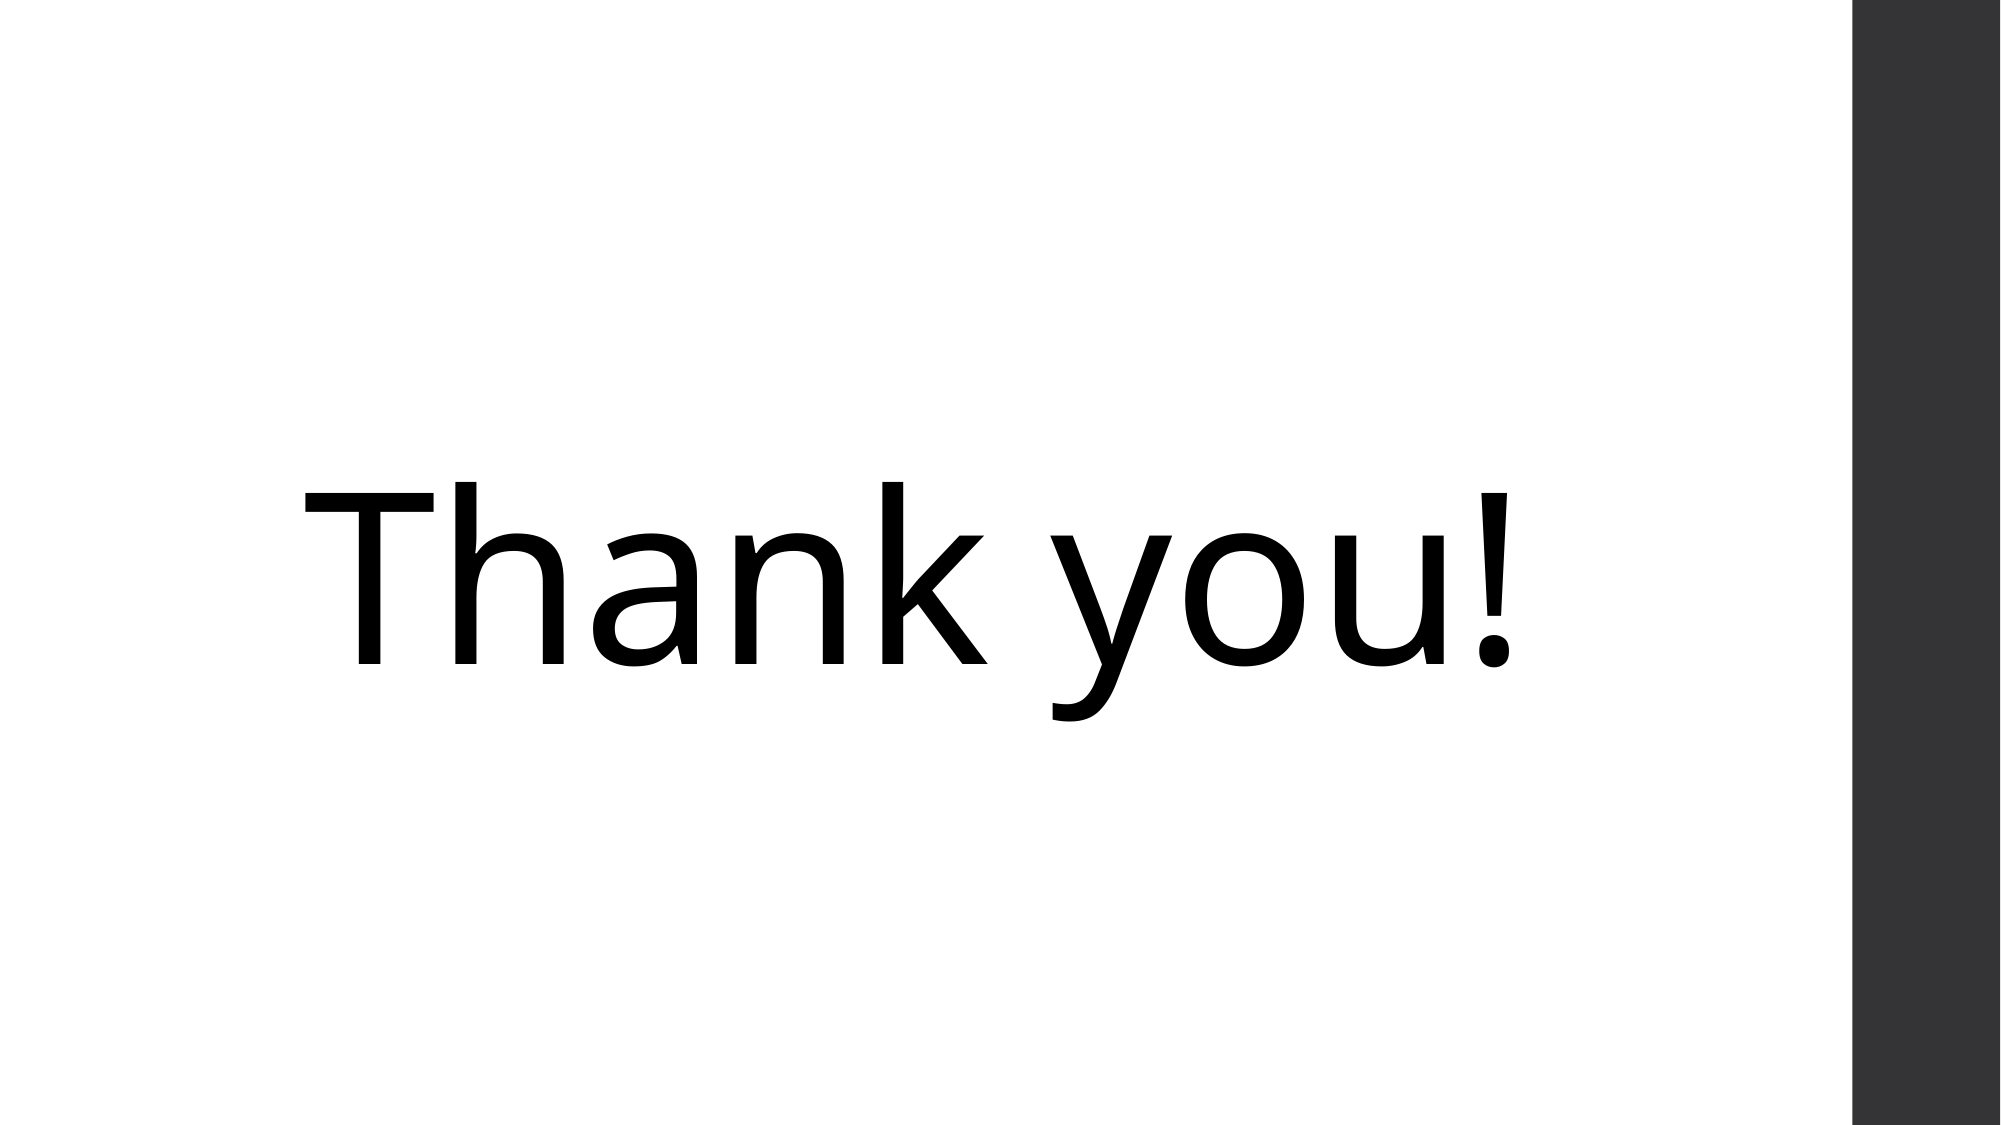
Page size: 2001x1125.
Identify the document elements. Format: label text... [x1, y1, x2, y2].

title Thank you! [120, 348, 1711, 724]
